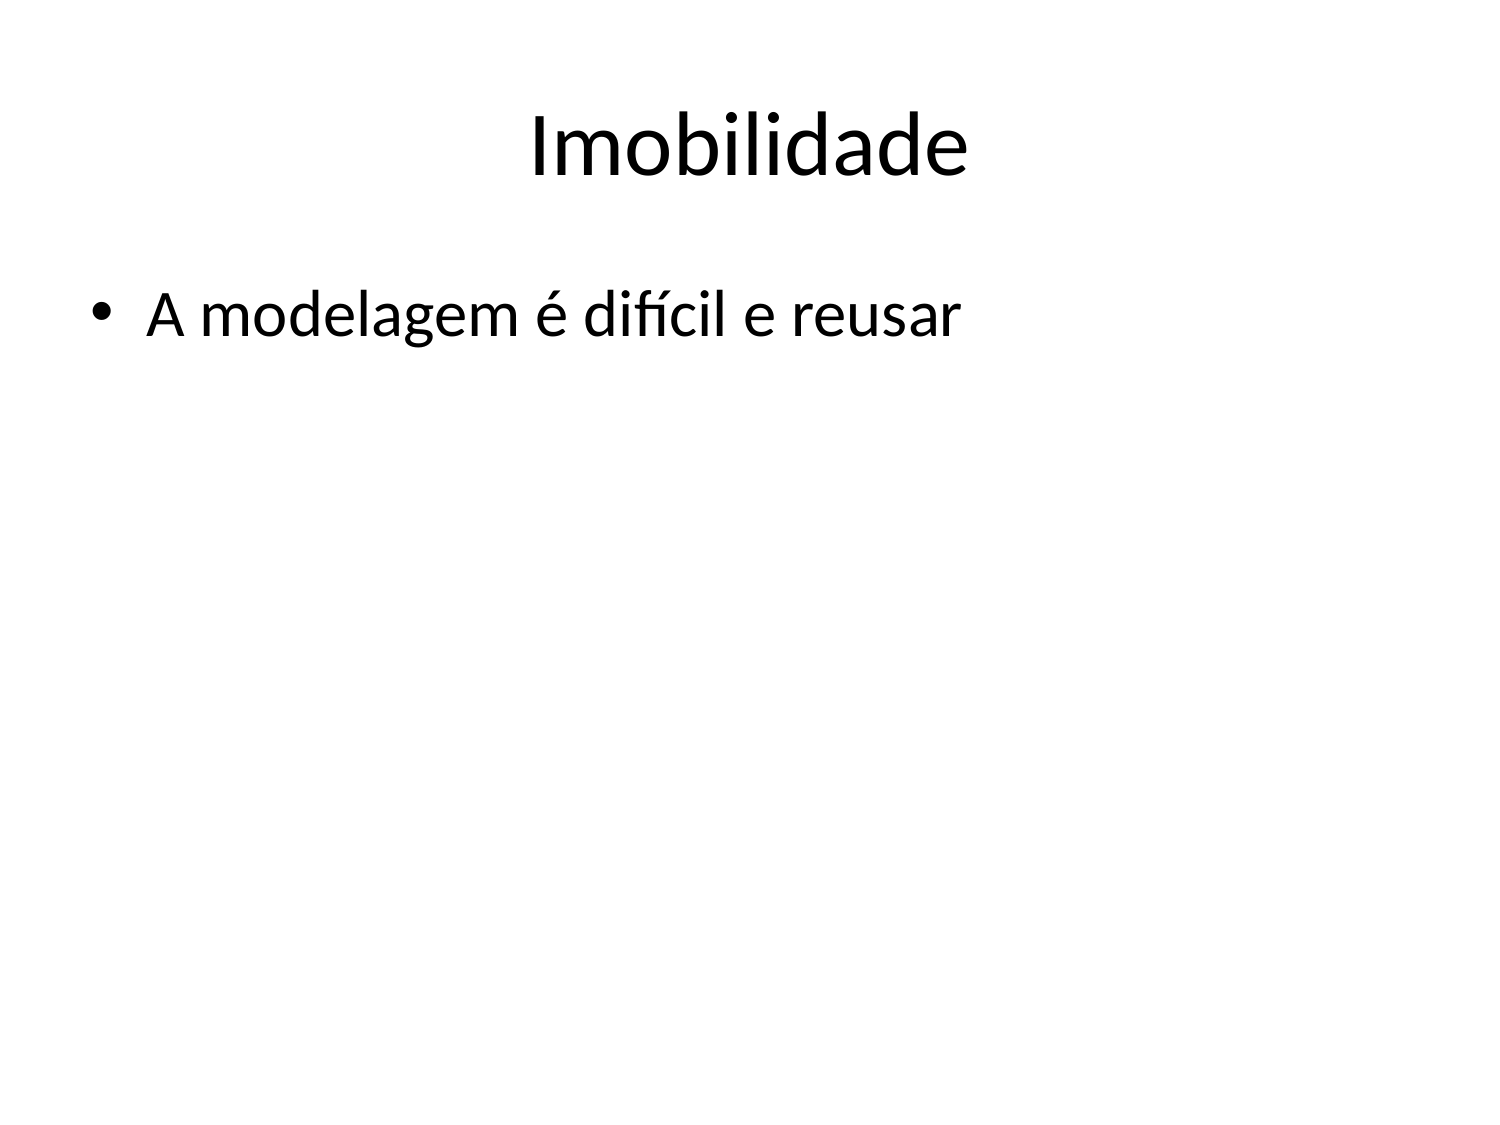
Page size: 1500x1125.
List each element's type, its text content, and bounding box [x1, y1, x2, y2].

list A modelagem é difícil e reusar [75, 262, 1425, 1005]
title Imobilidade [75, 45, 1425, 233]
